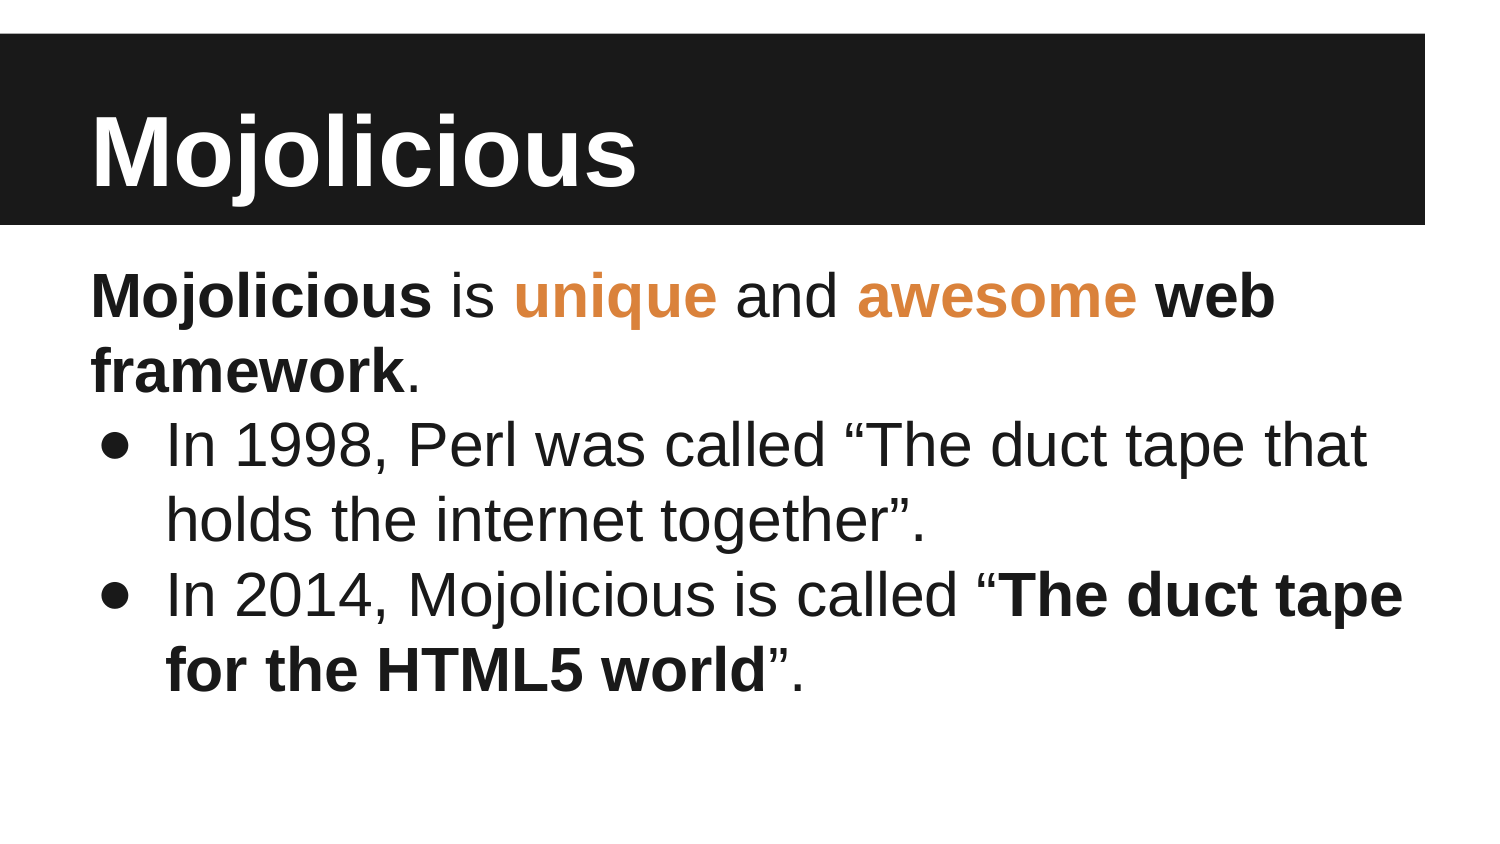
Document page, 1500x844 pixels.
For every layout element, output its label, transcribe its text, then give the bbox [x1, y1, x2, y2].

title Mojolicious [75, 33, 1425, 221]
list Mojolicious is unique and awesome web framework. In 1998, Perl was called “The duct tape that holds the internet together”. In 2014, Mojolicious is called “The duct tape for the HTML5 world”. [75, 239, 1425, 808]
